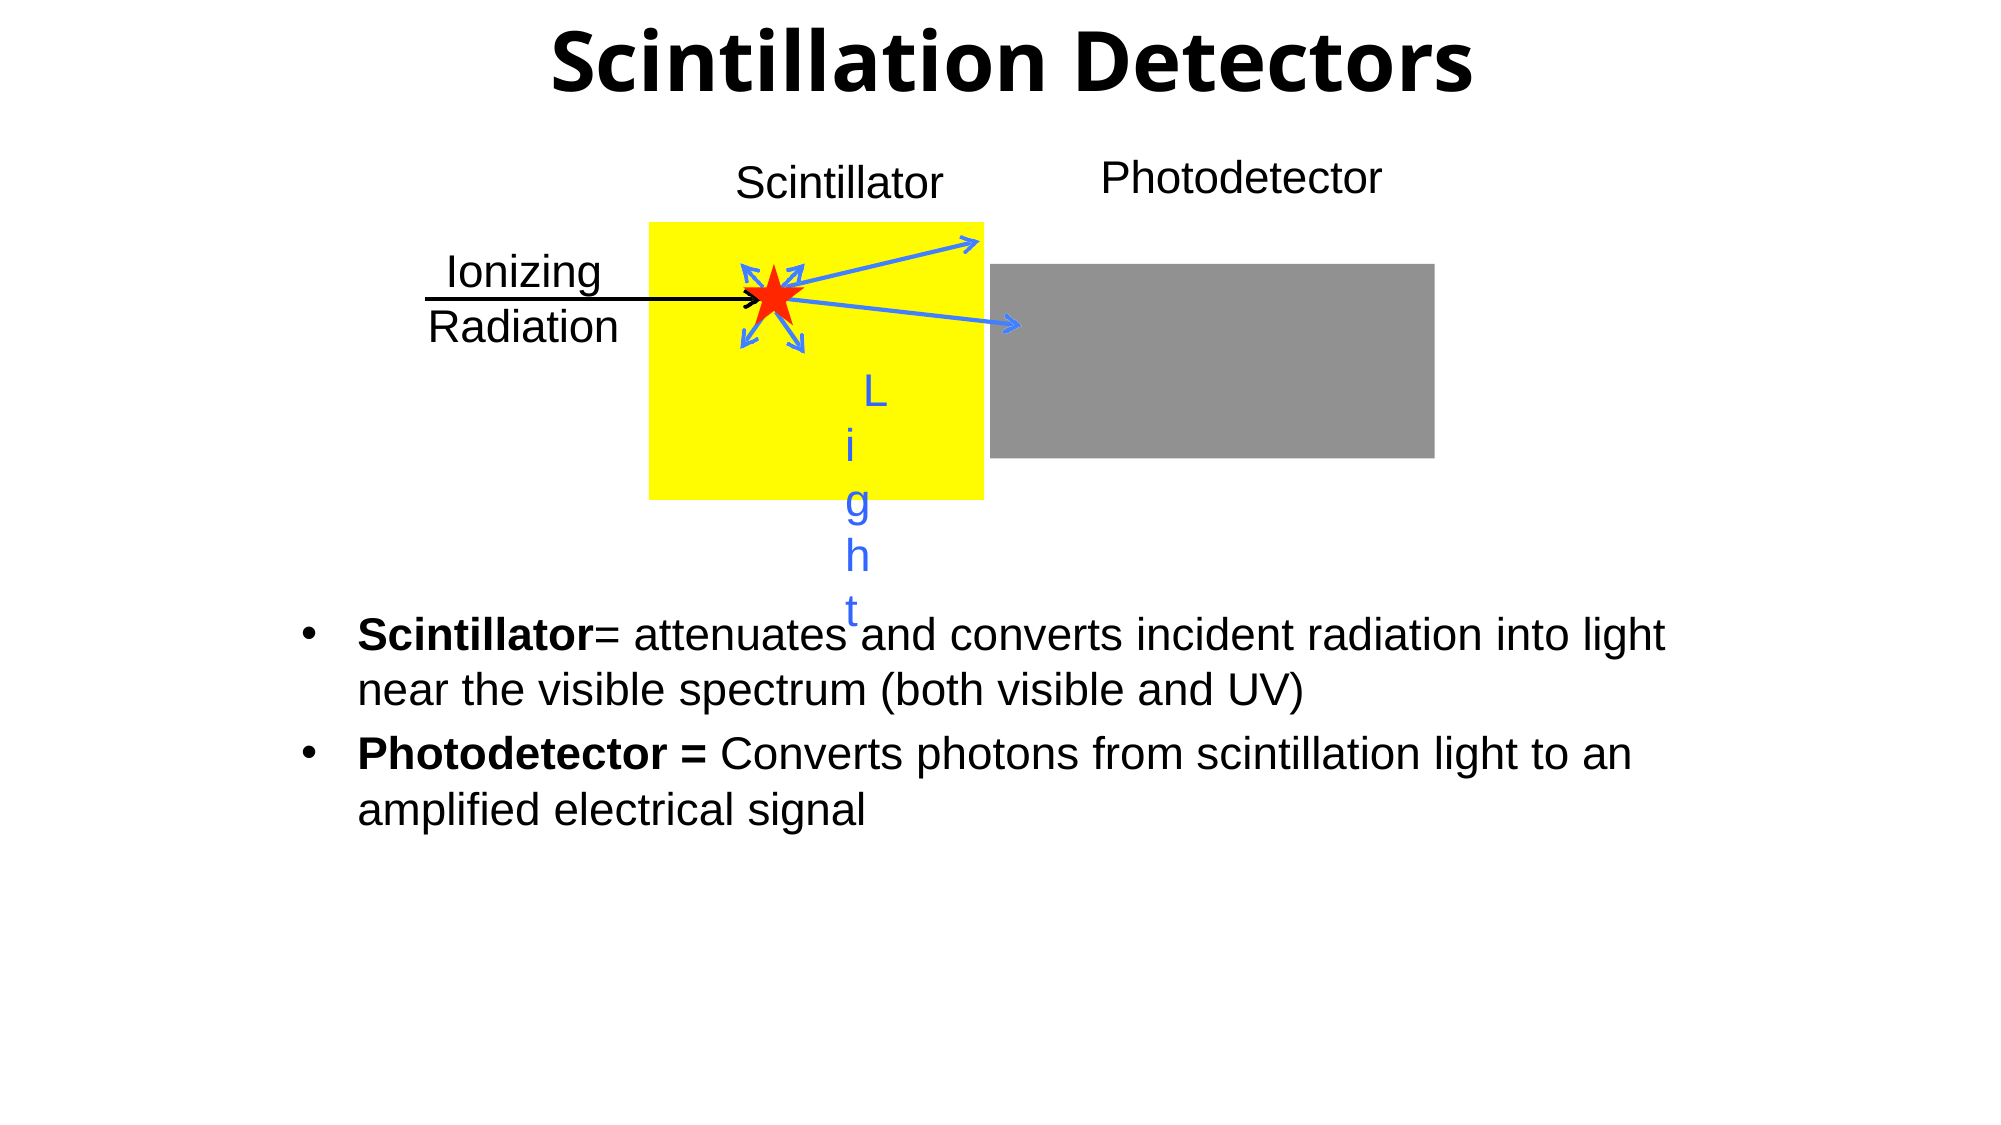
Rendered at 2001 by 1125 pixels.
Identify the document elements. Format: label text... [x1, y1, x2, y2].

text_box Scintillator [733, 150, 949, 208]
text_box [740, 263, 805, 349]
text_box Ionizing Radiation Light [425, 500, 947, 601]
text_box Photodetector [1098, 145, 1388, 203]
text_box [422, 222, 1435, 500]
text_box Scintillator= attenuates and converts incident radiation into light near the visible spectrum (both visible and UV) Photodetector = Converts photons from scintillation light to an amplified electrical signal [298, 601, 1668, 835]
title Scintillation Detectors [149, 0, 1875, 153]
